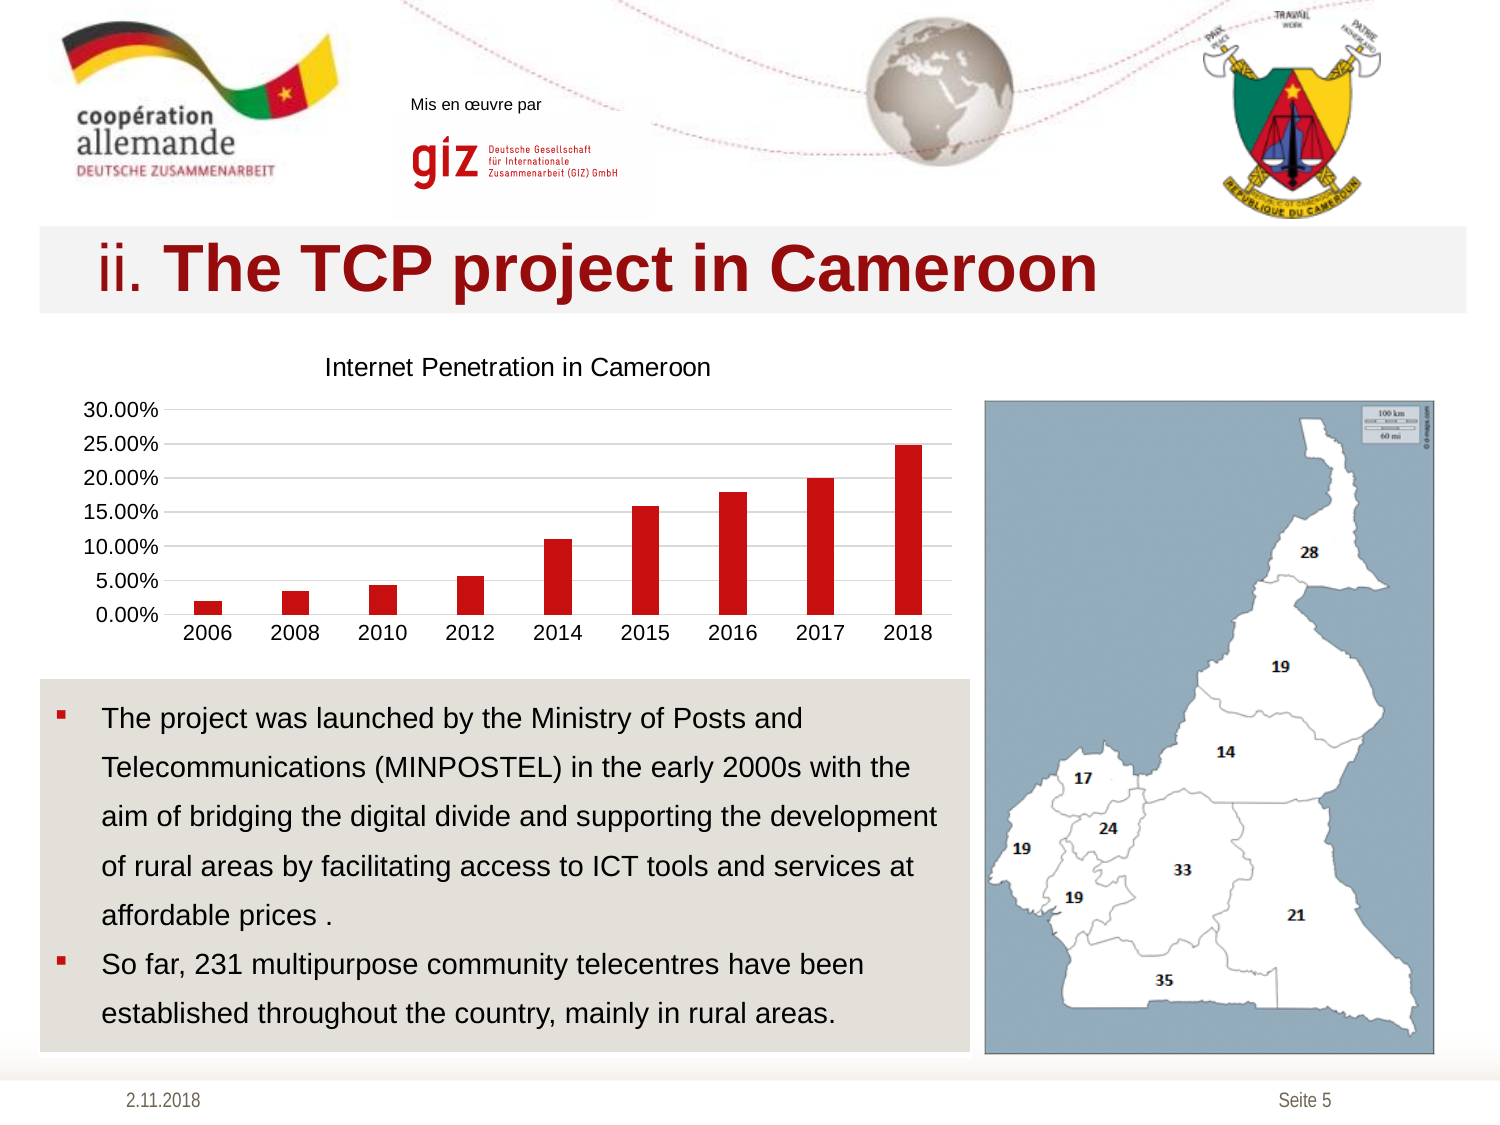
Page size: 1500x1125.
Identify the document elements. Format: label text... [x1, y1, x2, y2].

table_header The project was launched by the Ministry of Posts and Telecommunications (MINPOSTEL) in the early 2000s with the aim of bridging the digital divide and supporting the development of rural areas by facilitating access to ICT tools and services at affordable prices . So far, 231 multipurpose community telecentres have been established throughout the country, mainly in rural areas. [40, 679, 970, 1052]
text_box [975, 368, 1229, 439]
text_box ii. The TCP project in Cameroon [39, 226, 1467, 314]
chart [64, 330, 971, 653]
picture [0, 400, 1500, 1081]
picture [0, 0, 1500, 275]
text_box 2.11.2018 [111, 1079, 324, 1120]
